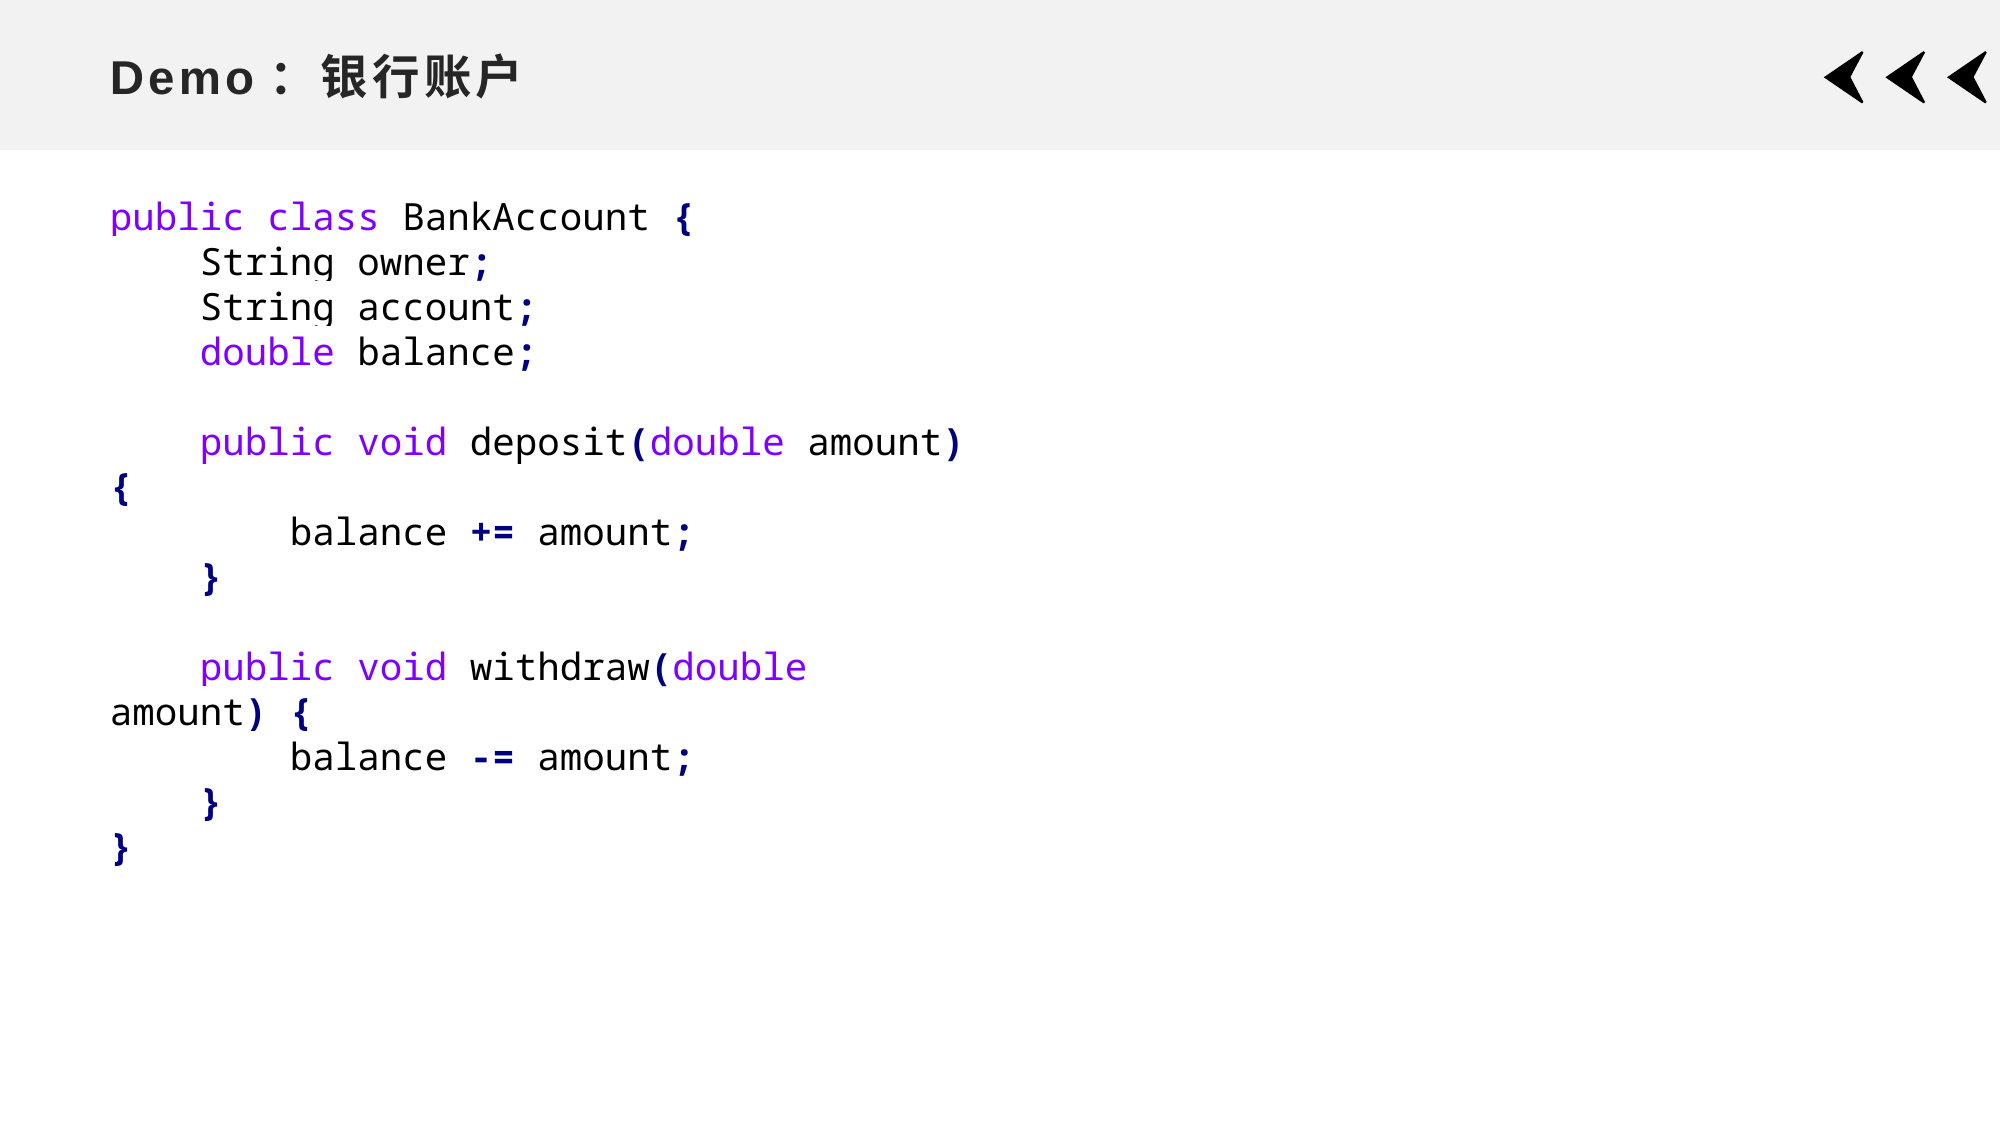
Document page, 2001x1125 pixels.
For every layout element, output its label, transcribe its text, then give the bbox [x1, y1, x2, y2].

text_box public class BankAccount { String owner; String account; double balance; public void deposit(double amount) { balance += amount; } public void withdraw(double amount) { balance -= amount; } } [95, 185, 1000, 876]
title Demo：银行账户 [95, 38, 1906, 112]
